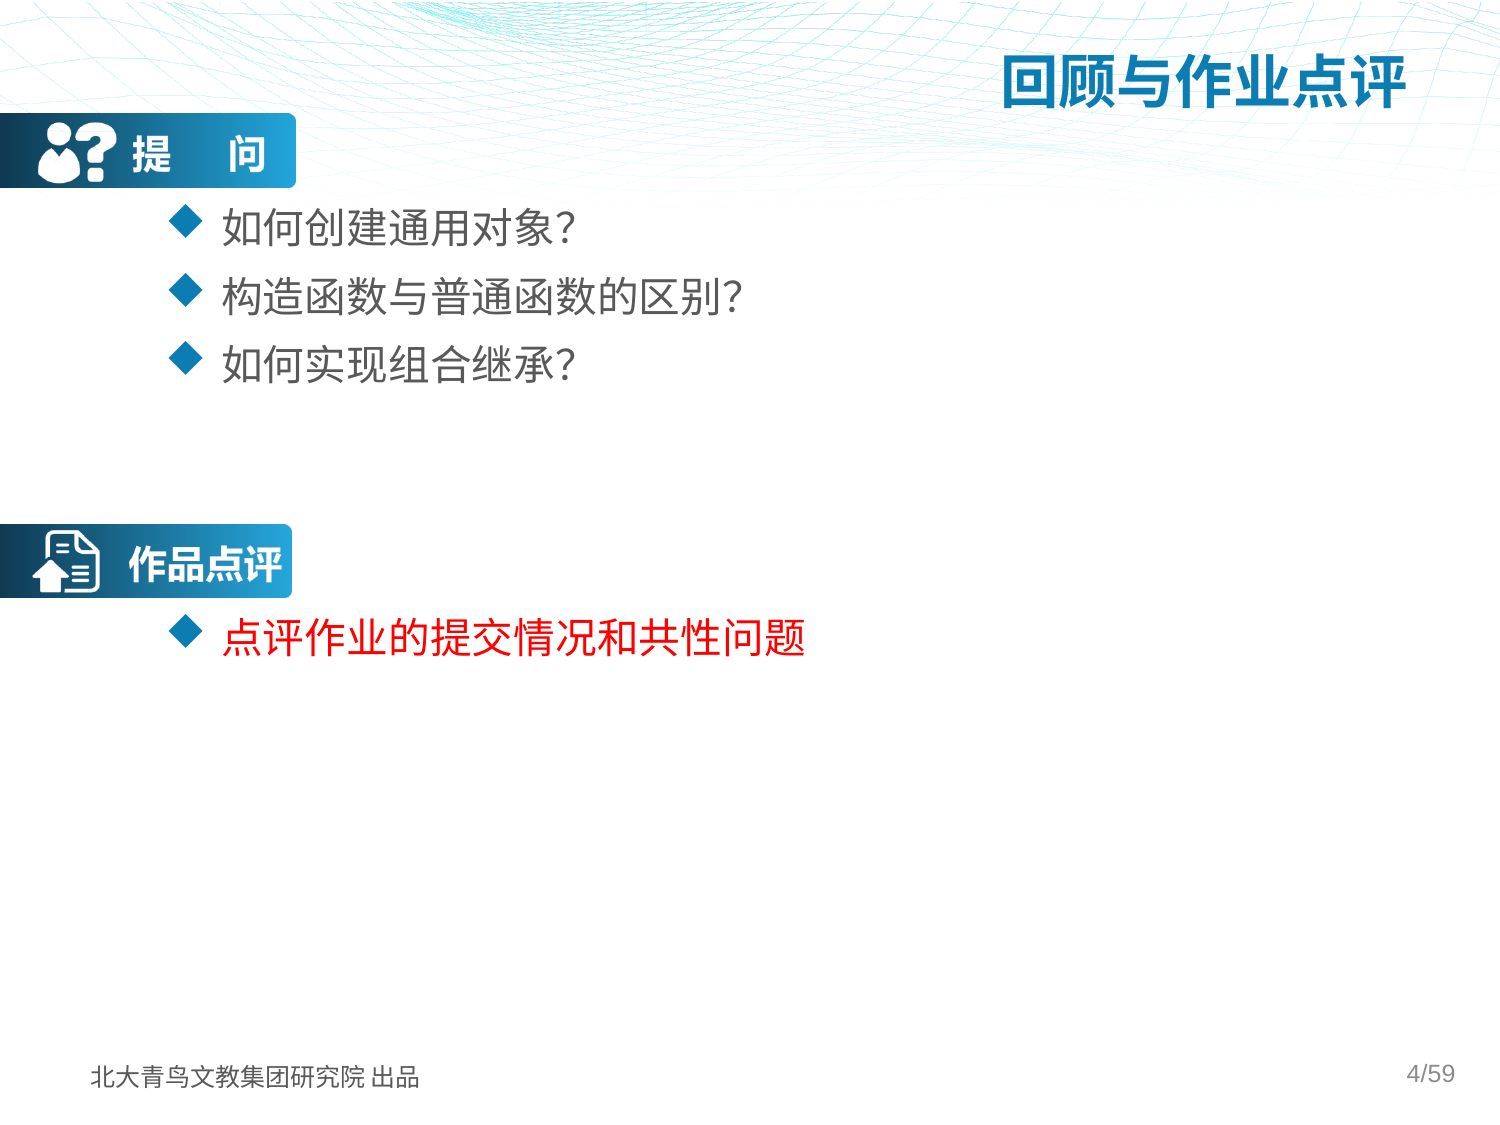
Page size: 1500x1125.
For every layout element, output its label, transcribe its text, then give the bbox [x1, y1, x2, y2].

picture [0, 524, 293, 599]
slide_number 4/59 [1120, 1042, 1471, 1103]
list 如何创建通用对象？ 构造函数与普通函数的区别？ 如何实现组合继承？ 点评作业的提交情况和共性问题 [150, 184, 1424, 894]
title 回顾与作业点评 [150, 45, 1424, 114]
picture [0, 2, 1500, 215]
